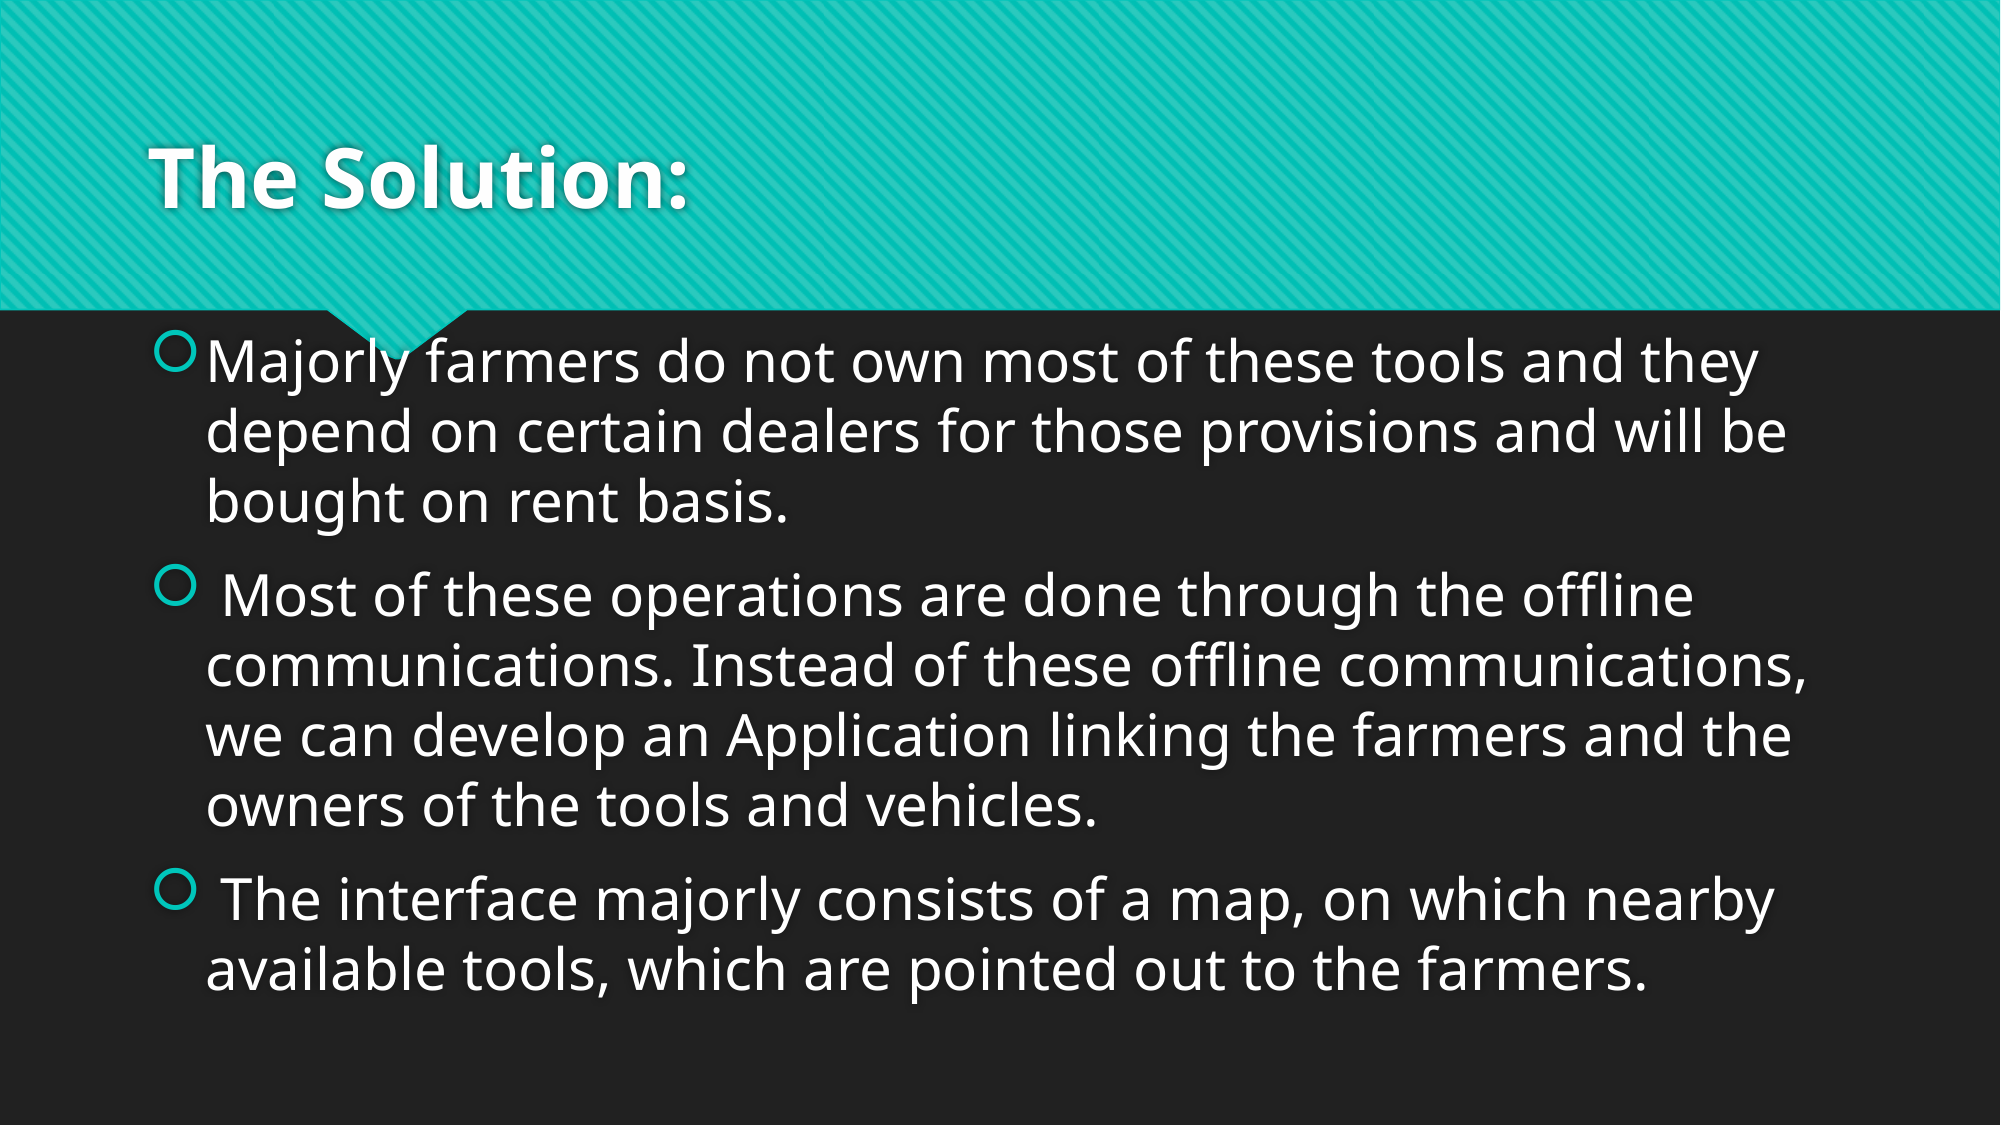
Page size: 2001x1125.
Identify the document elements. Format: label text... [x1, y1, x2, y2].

title The Solution: [132, 73, 1868, 233]
list Majorly farmers do not own most of these tools and they depend on certain dealers for those provisions and will be bought on rent basis. Most of these operations are done through the offline communications. Instead of these offline communications, we can develop an Application linking the farmers and the owners of the tools and vehicles. The interface majorly consists of a map, on which nearby available tools, which are pointed out to the farmers. [134, 364, 1866, 962]
